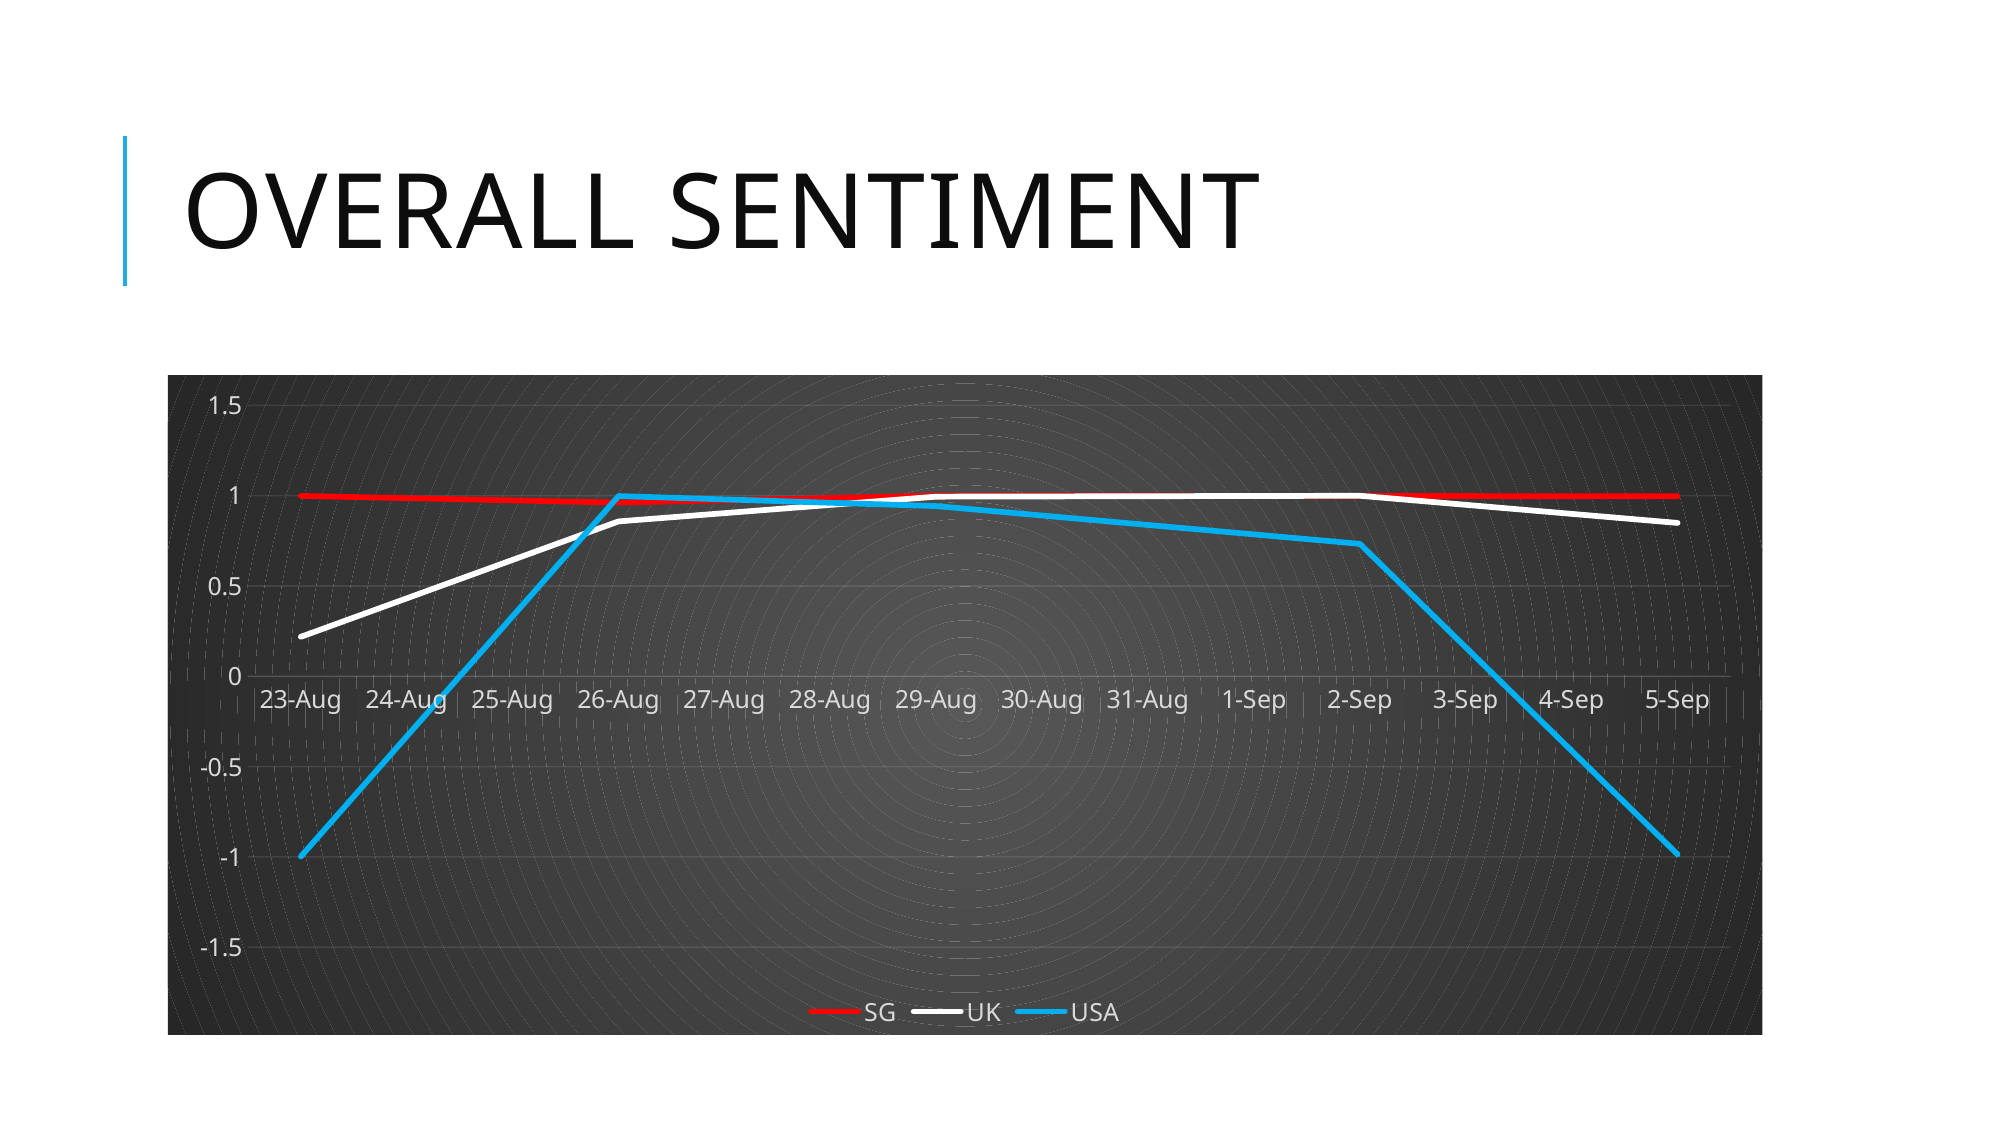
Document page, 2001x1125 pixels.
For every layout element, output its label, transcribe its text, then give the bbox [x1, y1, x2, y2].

chart [167, 374, 1763, 1036]
title Overall sentiment [168, 96, 1763, 342]
